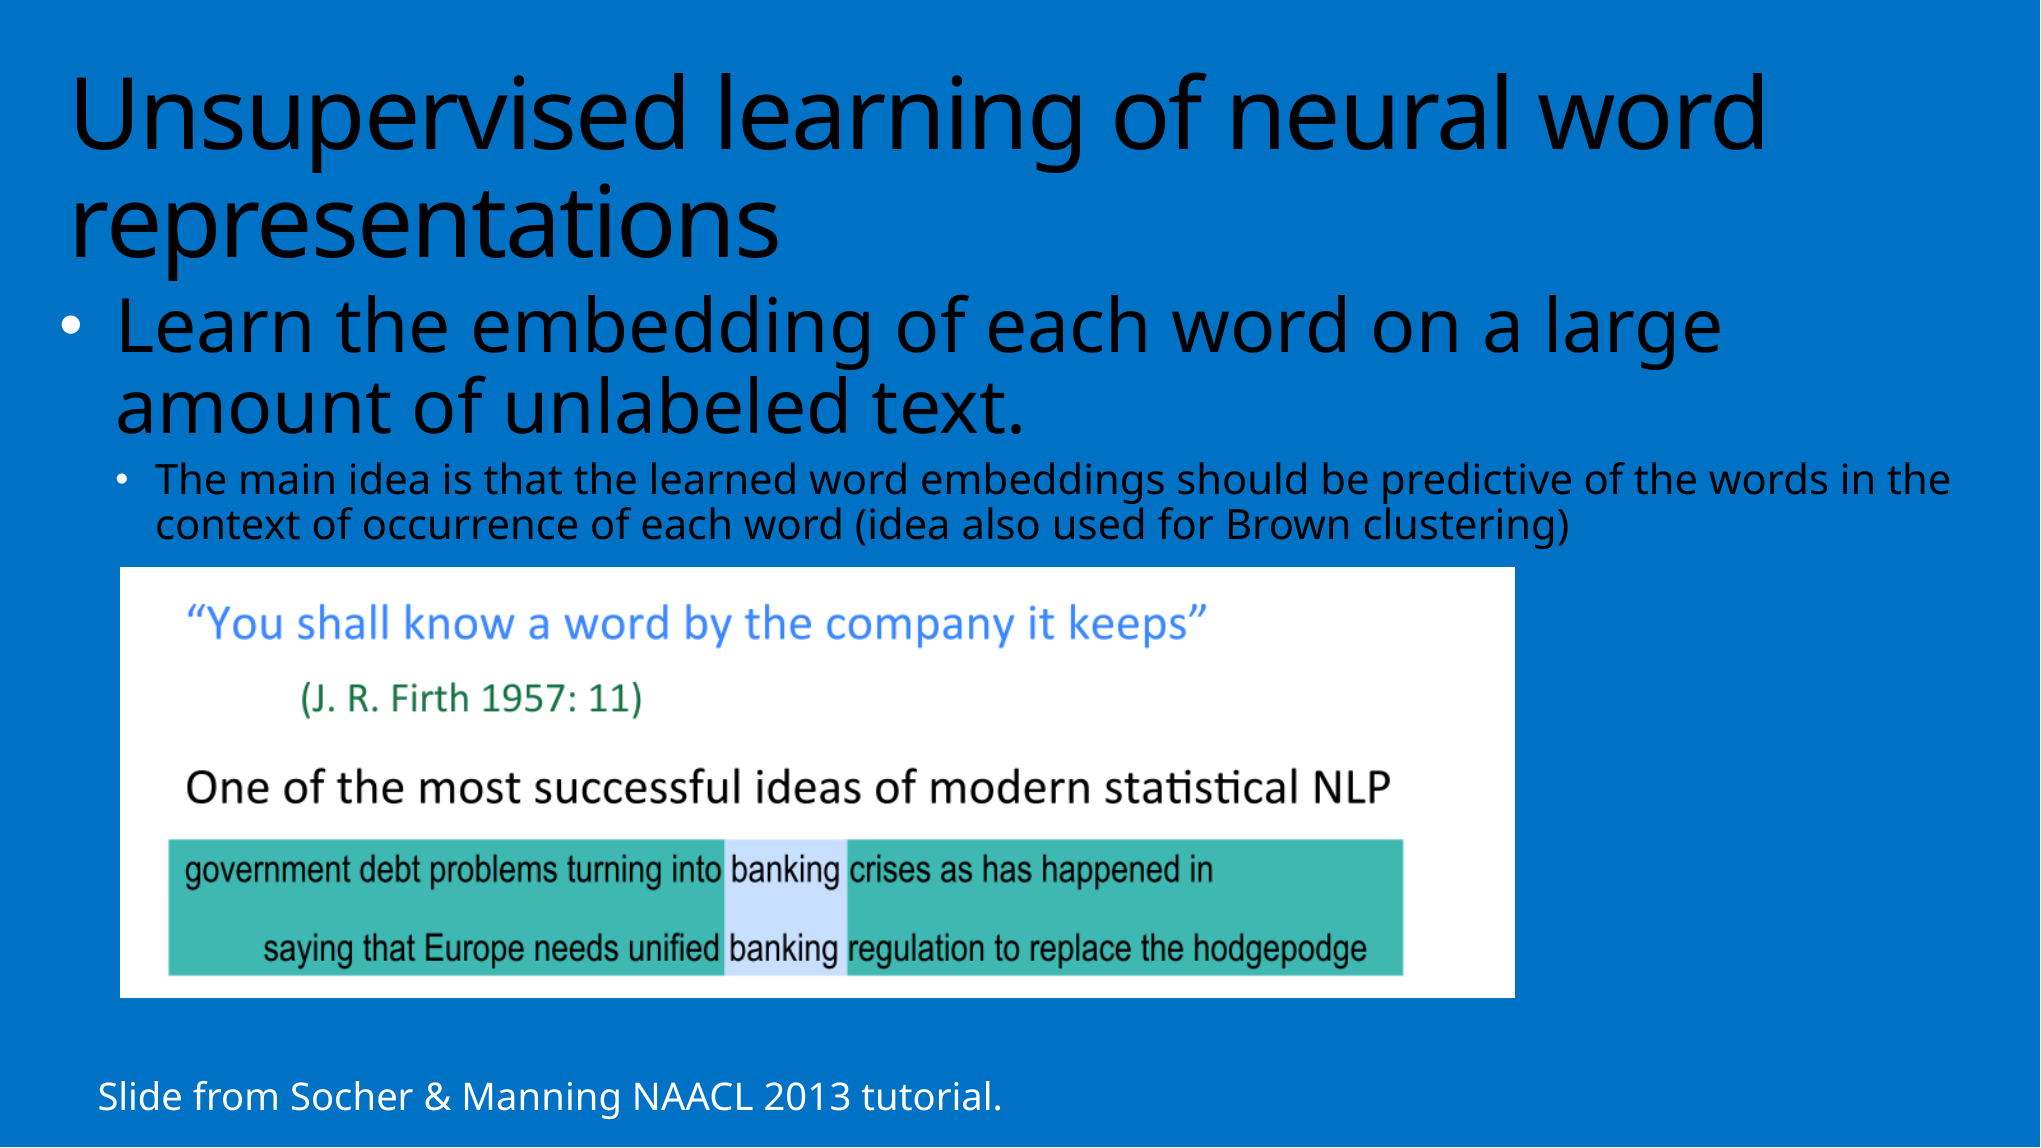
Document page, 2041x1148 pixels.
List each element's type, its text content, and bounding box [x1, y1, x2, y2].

list Learn the embedding of each word on a large amount of unlabeled text. The main idea is that the learned word embeddings should be predictive of the words in the context of occurrence of each word (idea also used for Brown clustering) [35, 272, 1986, 568]
picture [119, 567, 1516, 998]
text_box Slide from Socher & Manning NAACL 2013 tutorial. [82, 1065, 1019, 1126]
title Unsupervised learning of neural word representations [45, 48, 1996, 199]
